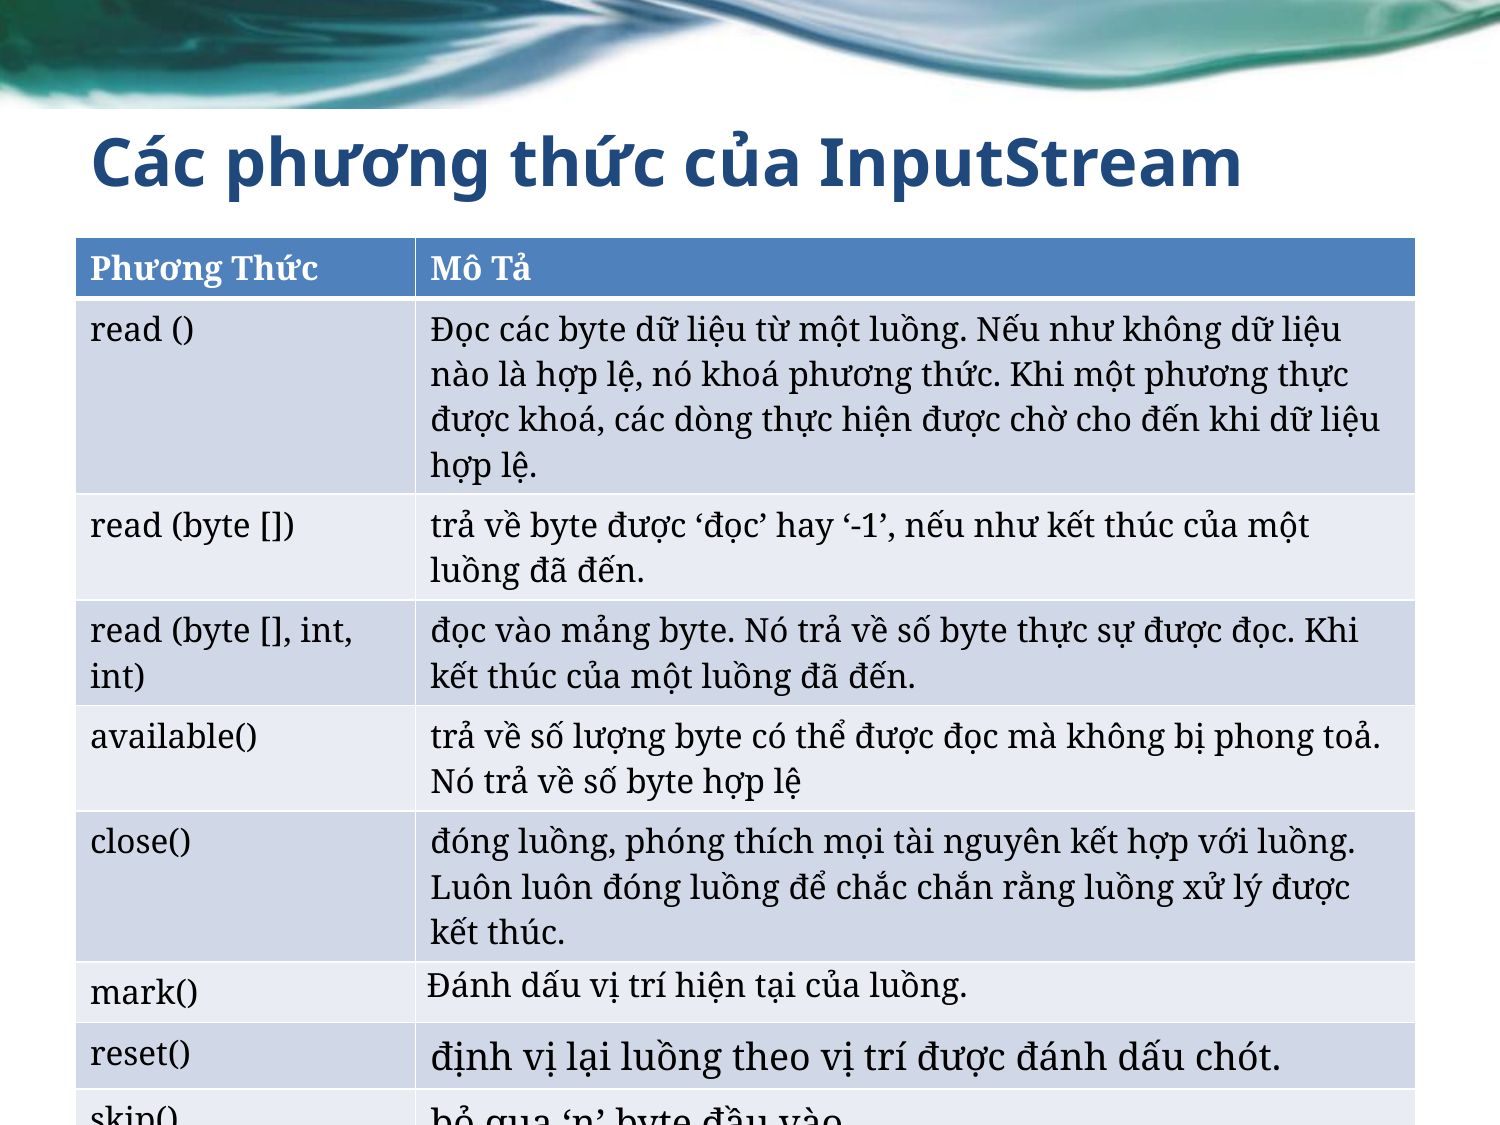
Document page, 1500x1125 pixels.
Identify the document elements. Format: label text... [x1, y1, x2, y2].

table_cell read (byte []) [76, 495, 415, 599]
table_cell định vị lại luồng theo vị trí được đánh dấu chót. [416, 1023, 1415, 1088]
table_cell đọc vào mảng byte. Nó trả về số byte thực sự được đọc. Khi kết thúc của một luồng đã đến. [416, 601, 1415, 705]
table_cell available() [76, 706, 415, 810]
table_cell mark() [76, 963, 415, 1022]
table_header Phương Thức [76, 238, 415, 296]
table_cell Đánh dấu vị trí hiện tại của luồng. [416, 963, 1415, 1022]
table_cell Đọc các byte dữ liệu từ một luồng. Nếu như không dữ liệu nào là hợp lệ, nó khoá phương thức. Khi một phương thực được khoá, các dòng thực hiện được chờ cho đến khi dữ liệu hợp lệ. [416, 301, 1415, 493]
table_cell close() [76, 812, 415, 961]
table_cell trả về số lượng byte có thể được đọc mà không bị phong toả. Nó trả về số byte hợp lệ [416, 706, 1415, 810]
table_header Mô Tả [416, 238, 1415, 296]
table_cell bỏ qua ‘n’ byte đầu vào. [416, 1090, 1415, 1125]
table_cell trả về byte được ‘đọc’ hay ‘-1’, nếu như kết thúc của một luồng đã đến. [416, 495, 1415, 599]
table_cell đóng luồng, phóng thích mọi tài nguyên kết hợp với luồng. Luôn luôn đóng luồng để chắc chắn rằng luồng xử lý được kết thúc. [416, 812, 1415, 961]
table_cell read (byte [], int, int) [76, 601, 415, 705]
table_cell reset() [76, 1023, 415, 1088]
table_cell read () [76, 301, 415, 493]
slide_number 14 [1416, 1042, 1425, 1103]
title Các phương thức của InputStream [75, 112, 1425, 263]
picture [0, 0, 1500, 109]
table_cell skip() [76, 1090, 415, 1125]
